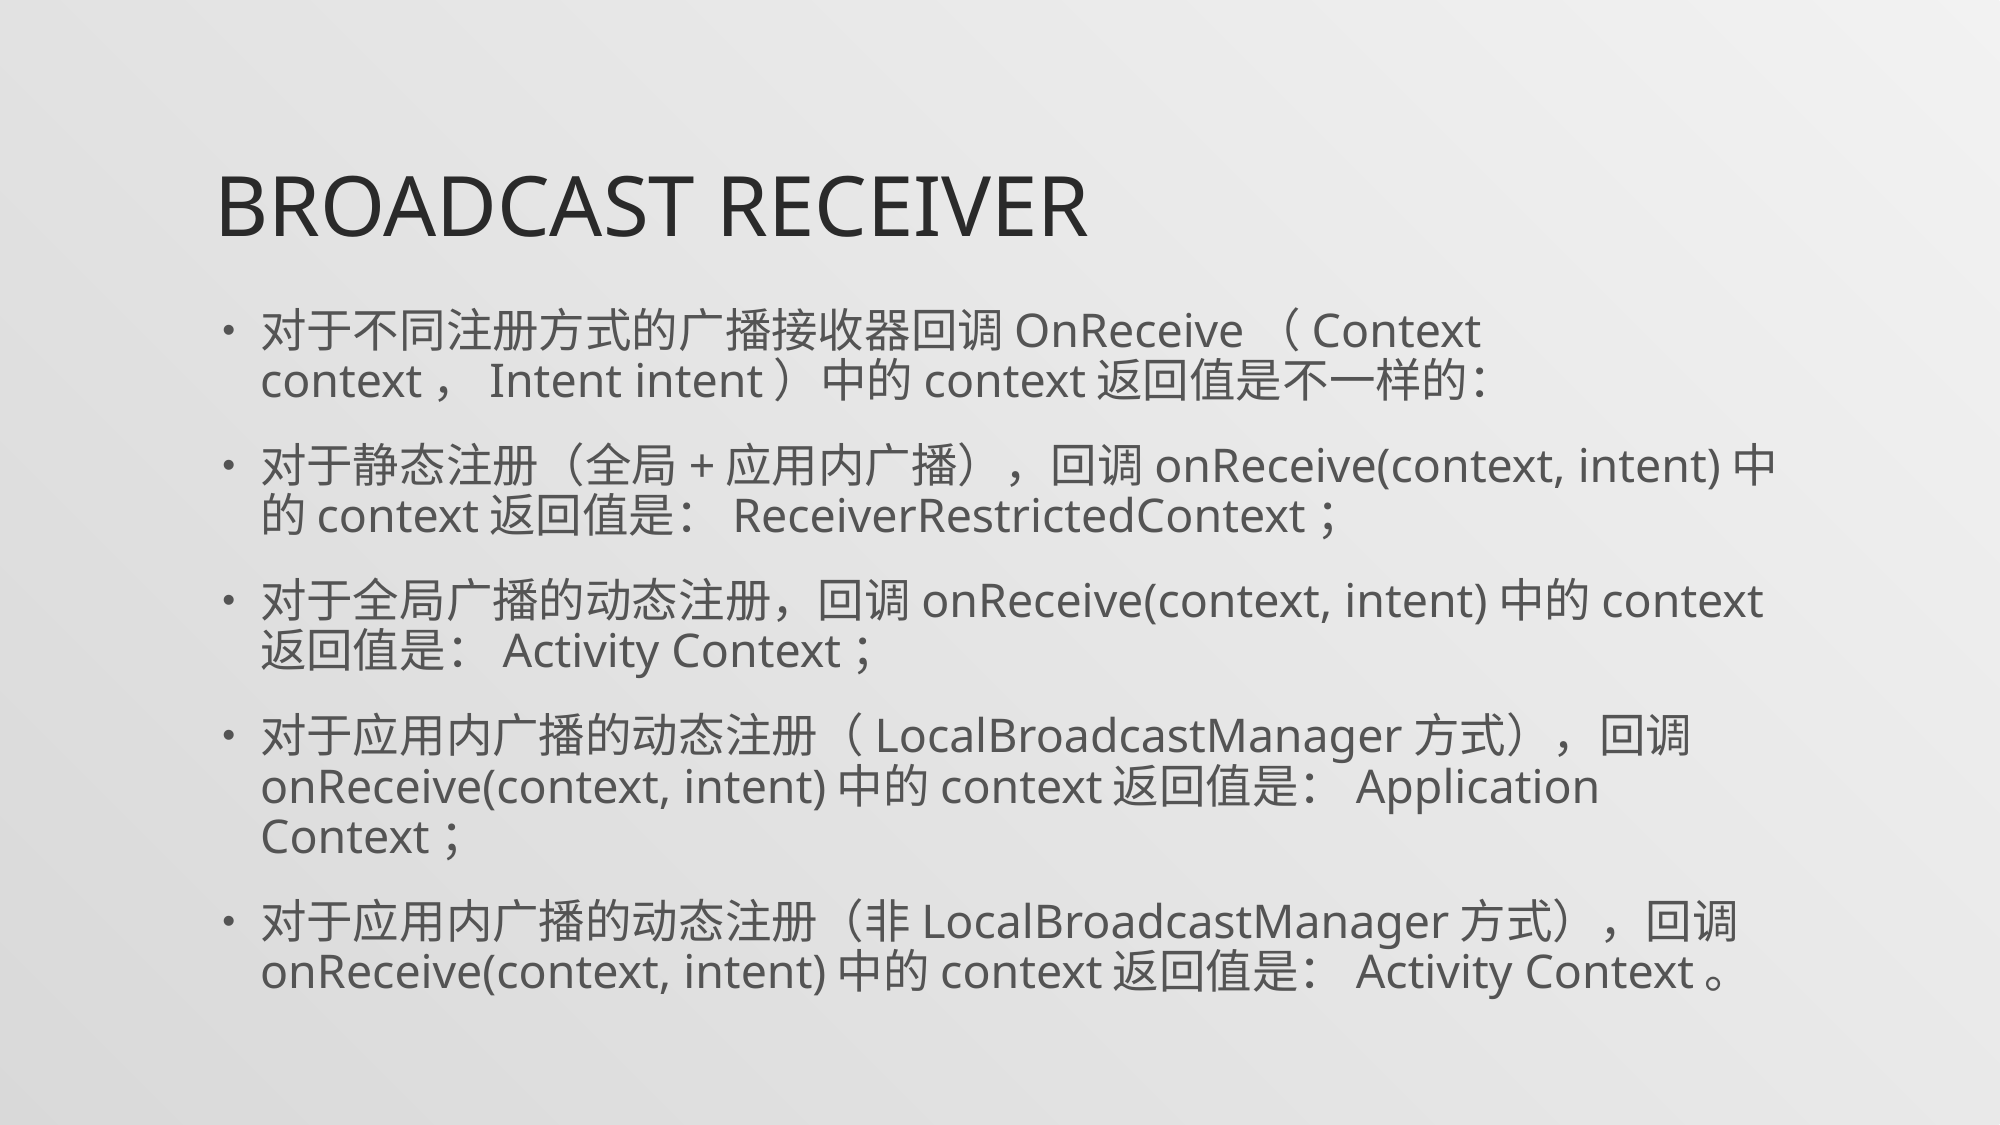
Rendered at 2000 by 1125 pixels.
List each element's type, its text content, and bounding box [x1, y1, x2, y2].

title Broadcast Receiver [199, 45, 1800, 263]
list 对于不同注册方式的广播接收器回调OnReceive（Context context，Intent intent）中的context返回值是不一样的： 对于静态注册（全局+应用内广播），回调onReceive(context, intent)中的context返回值是：ReceiverRestrictedContext； 对于全局广播的动态注册，回调onReceive(context, intent)中的context返回值是：Activity Context； 对于应用内广播的动态注册（LocalBroadcastManager方式），回调onReceive(context, intent)中的context返回值是：Application Context； 对于应用内广播的动态注册（非LocalBroadcastManager方式），回调onReceive(context, intent)中的context返回值是：Activity Context。 [199, 299, 1800, 1013]
